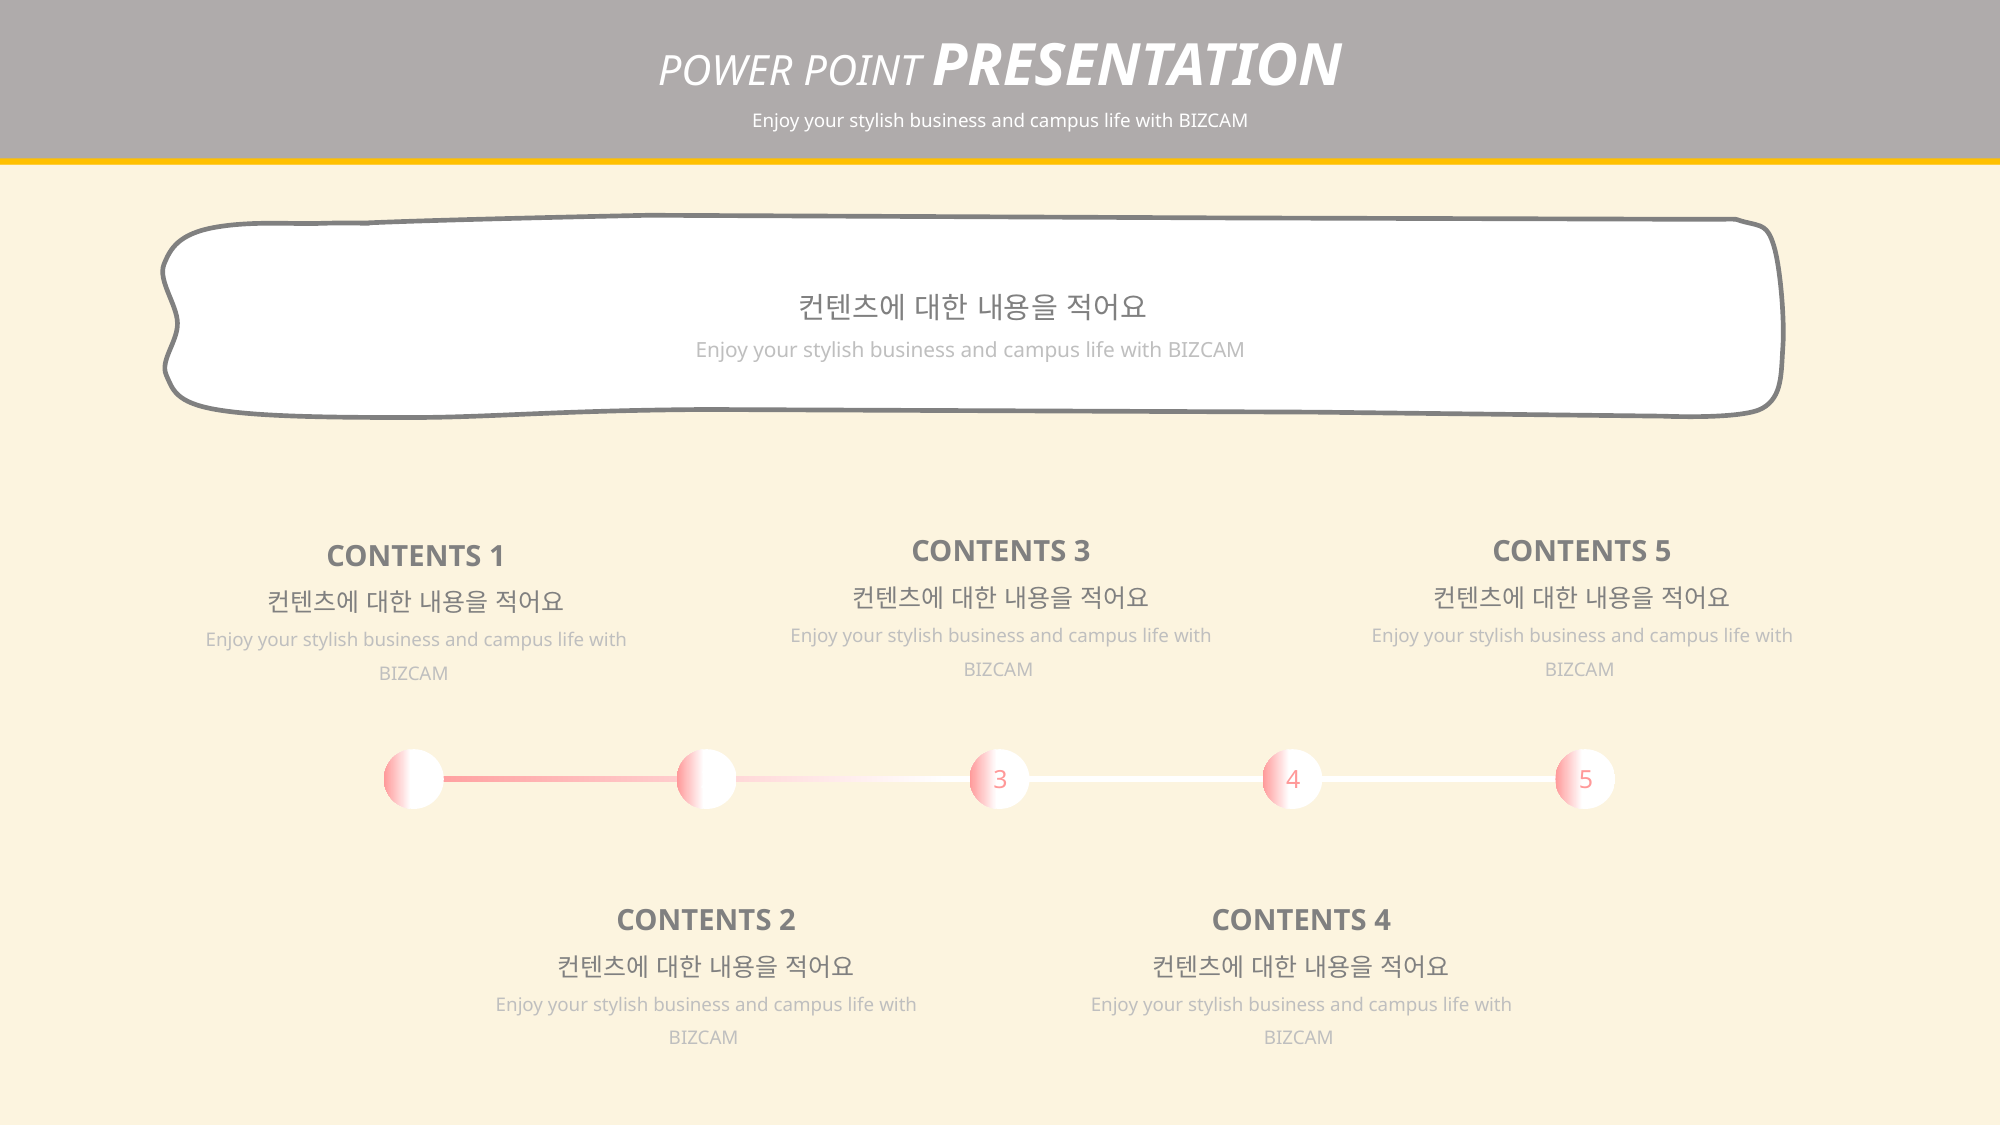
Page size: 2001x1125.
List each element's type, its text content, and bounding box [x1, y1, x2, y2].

text_box CONTENTS 3 컨텐츠에 대한 내용을 적어요 Enjoy your stylish business and campus life with BIZCAM [747, 507, 1255, 687]
text_box 컨텐츠에 대한 내용을 적어요 Enjoy your stylish business and campus life with BIZCAM [161, 214, 1785, 419]
text_box CONTENTS 5 컨텐츠에 대한 내용을 적어요 Enjoy your stylish business and campus life with BIZCAM [1349, 507, 1815, 687]
text_box CONTENTS 2 컨텐츠에 대한 내용을 적어요 Enjoy your stylish business and campus life with BIZCAM [452, 876, 960, 1056]
text_box CONTENTS 4 컨텐츠에 대한 내용을 적어요 Enjoy your stylish business and campus life with BIZCAM [1047, 876, 1555, 1056]
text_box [384, 749, 1616, 809]
text_box POWER POINT PRESENTATION Enjoy your stylish business and campus life with BIZCAM [0, 0, 2000, 159]
text_box CONTENTS 1 컨텐츠에 대한 내용을 적어요 Enjoy your stylish business and campus life with BIZCAM [162, 511, 670, 692]
